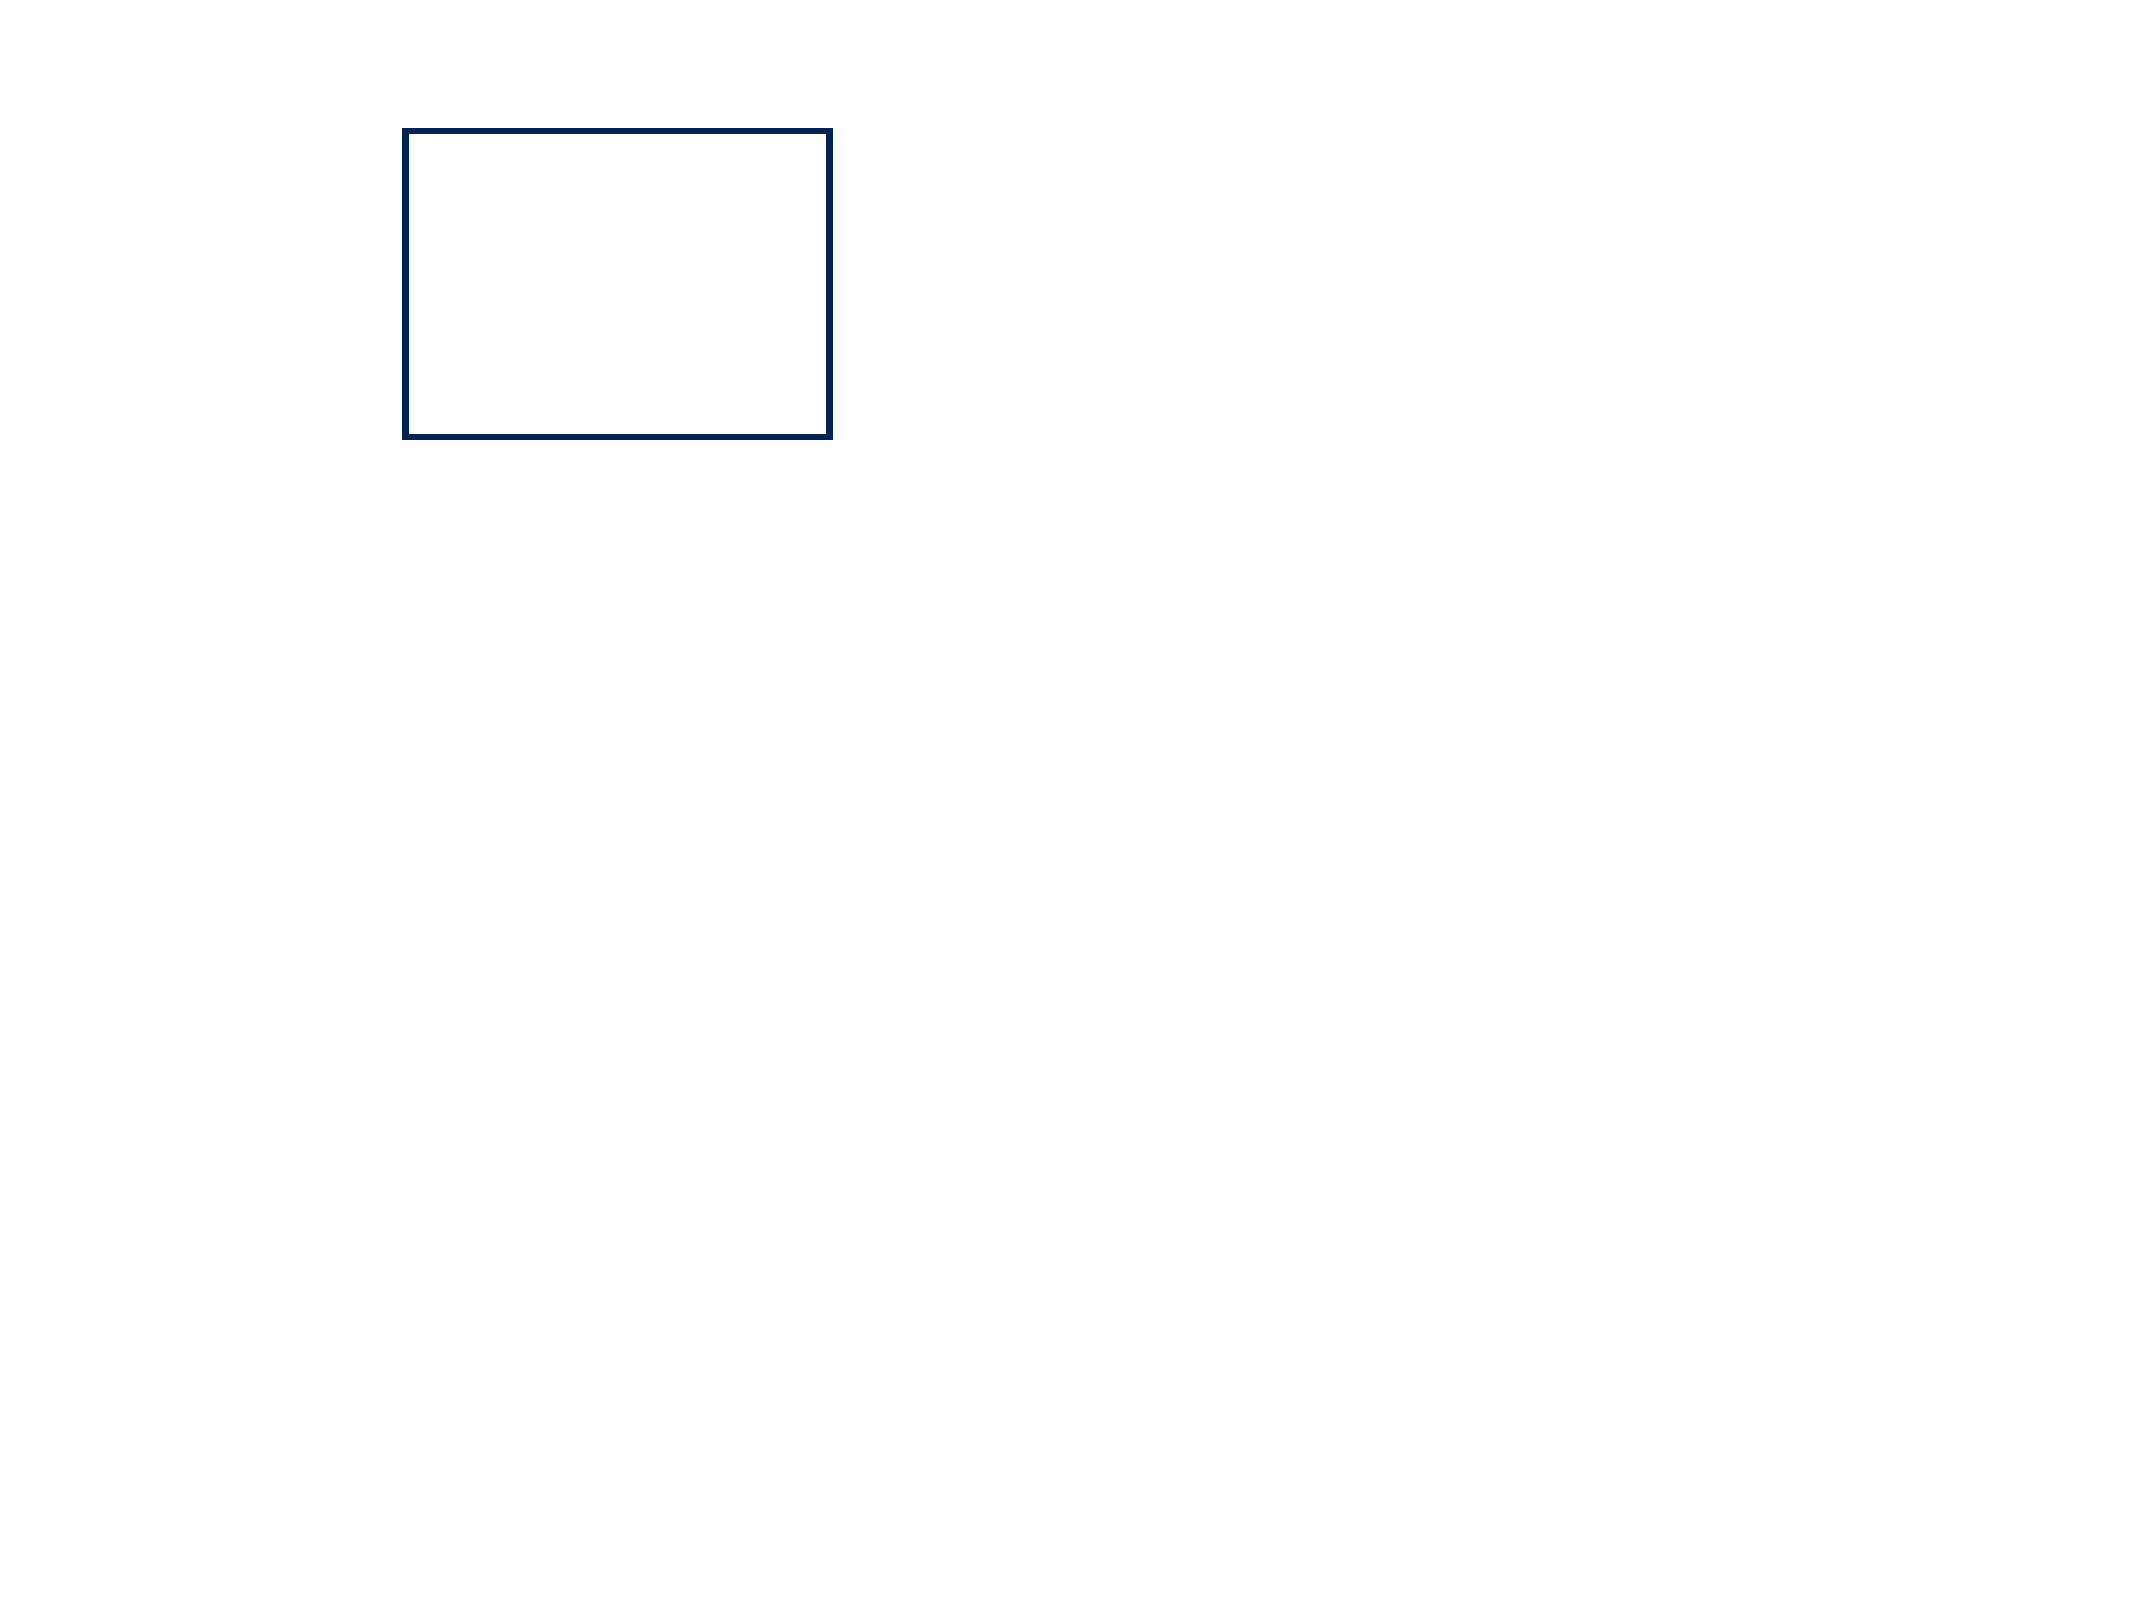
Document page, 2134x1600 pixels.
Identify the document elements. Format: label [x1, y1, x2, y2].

text_box [405, 130, 830, 437]
